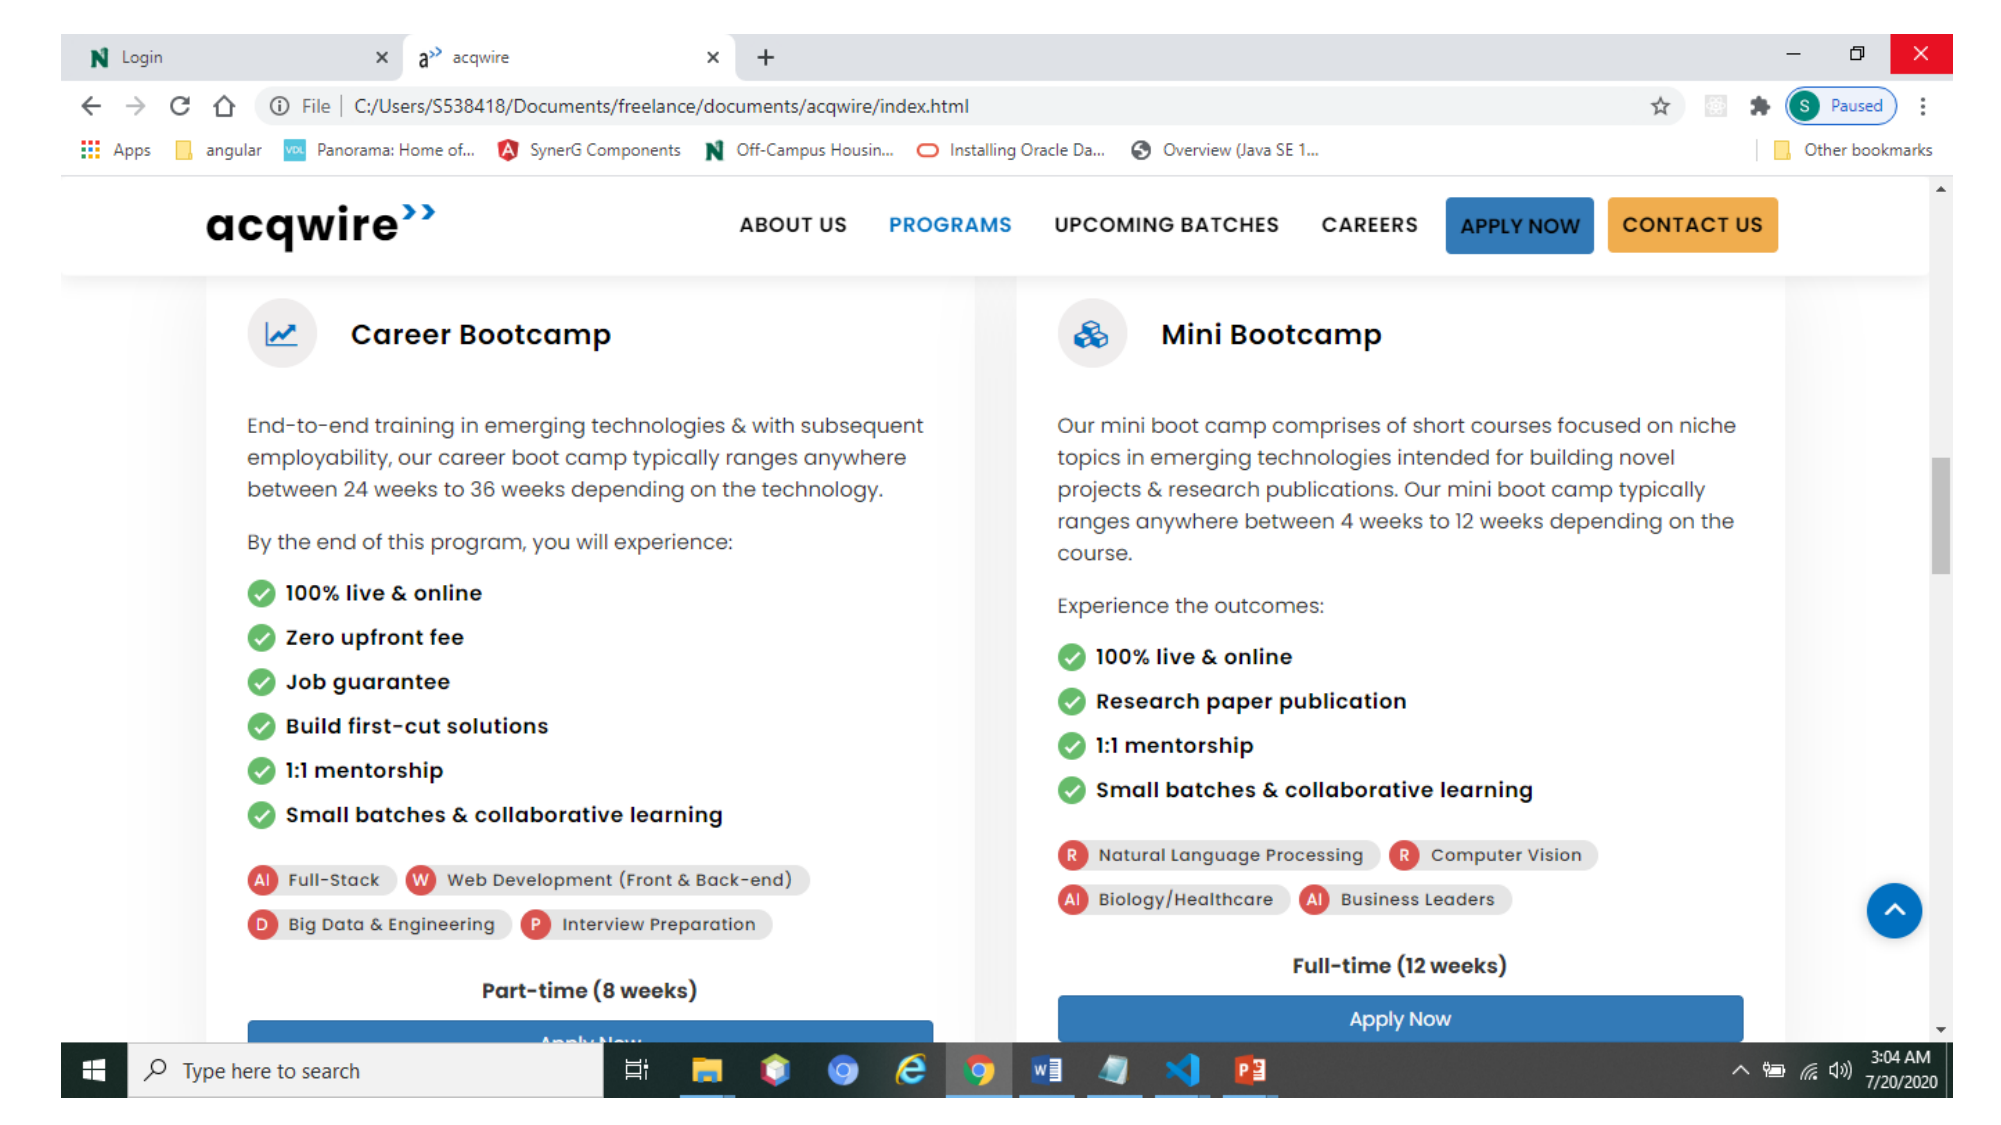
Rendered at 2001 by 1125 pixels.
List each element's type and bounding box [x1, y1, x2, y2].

list [60, 34, 1953, 1098]
